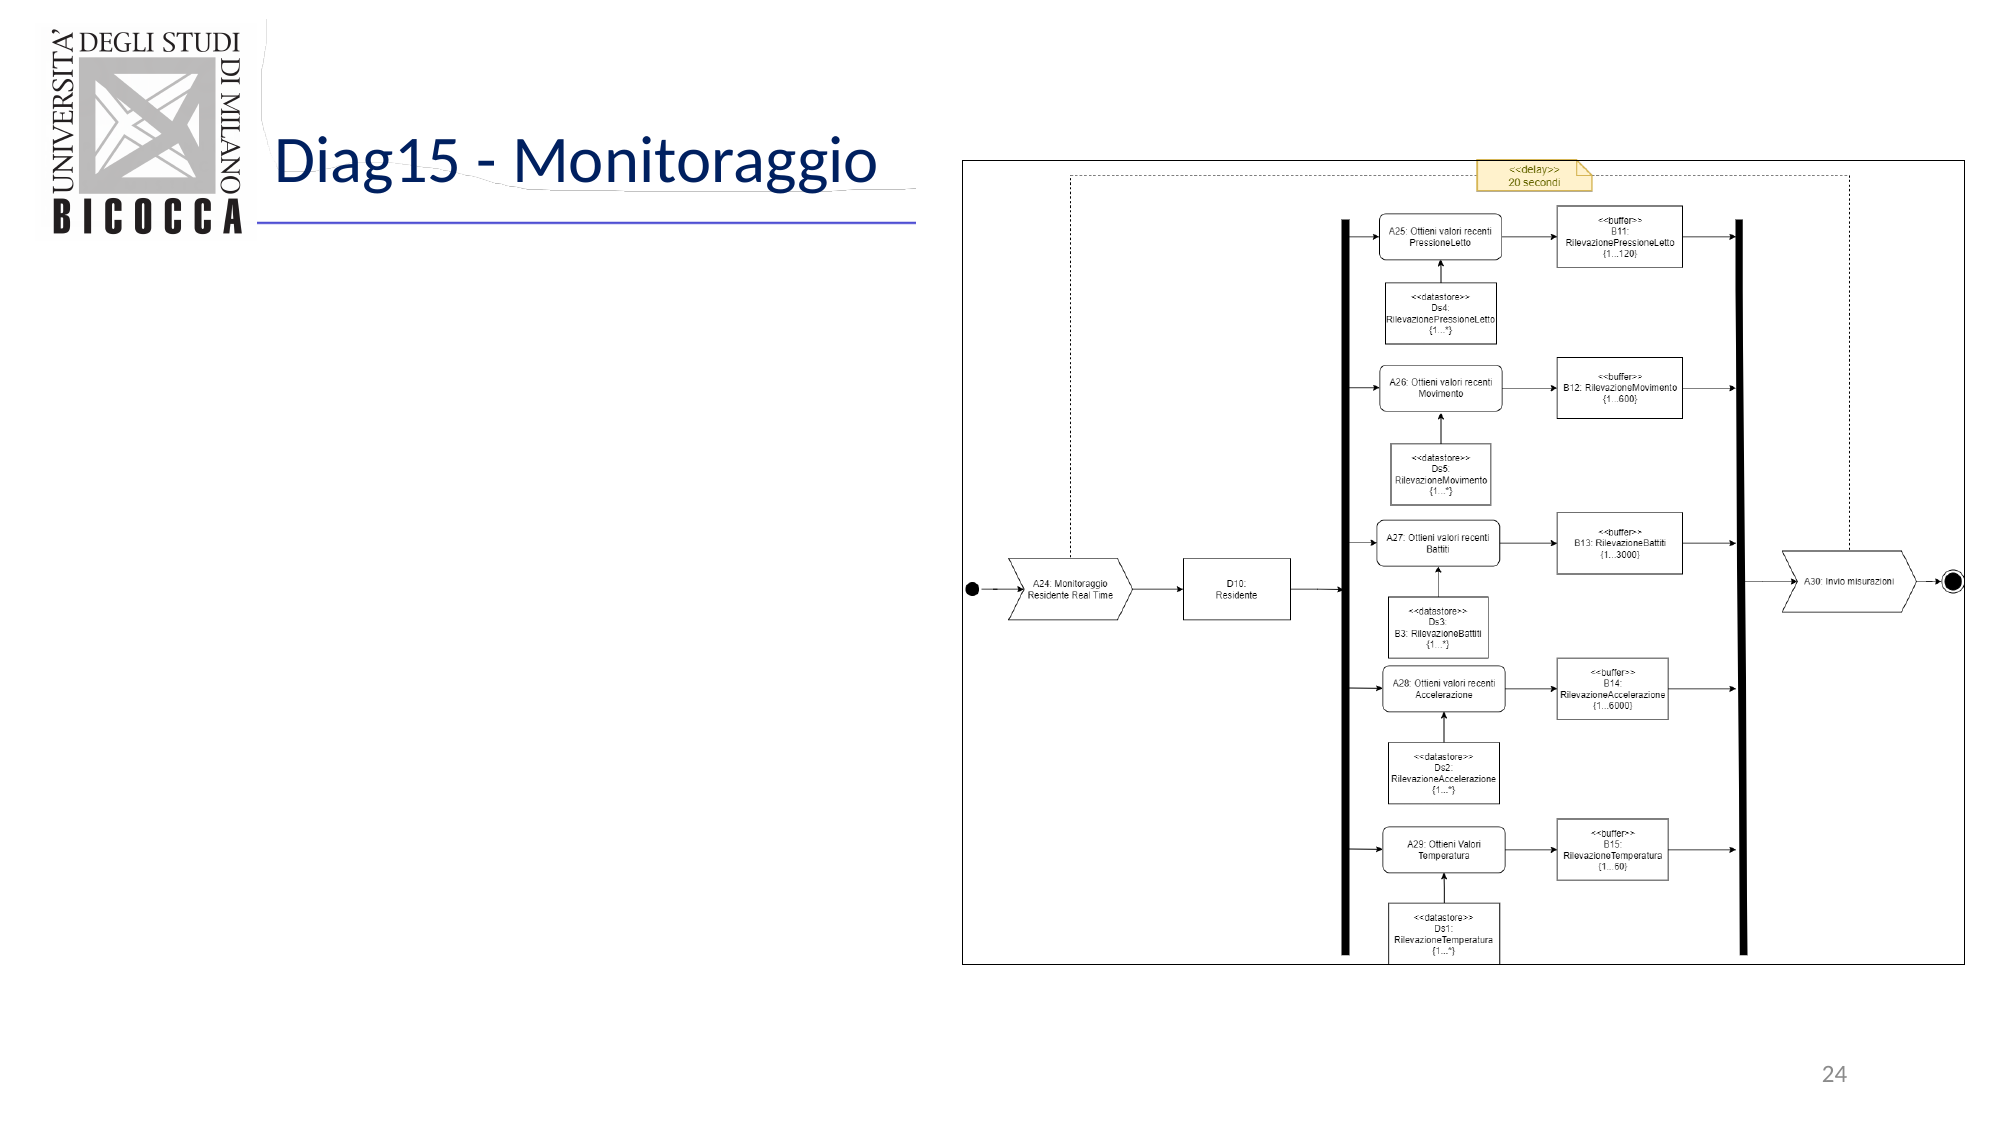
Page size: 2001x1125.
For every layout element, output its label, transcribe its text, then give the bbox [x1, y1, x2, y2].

picture [962, 159, 1965, 965]
picture [35, 19, 916, 242]
slide_number 24 [1412, 1042, 1863, 1103]
